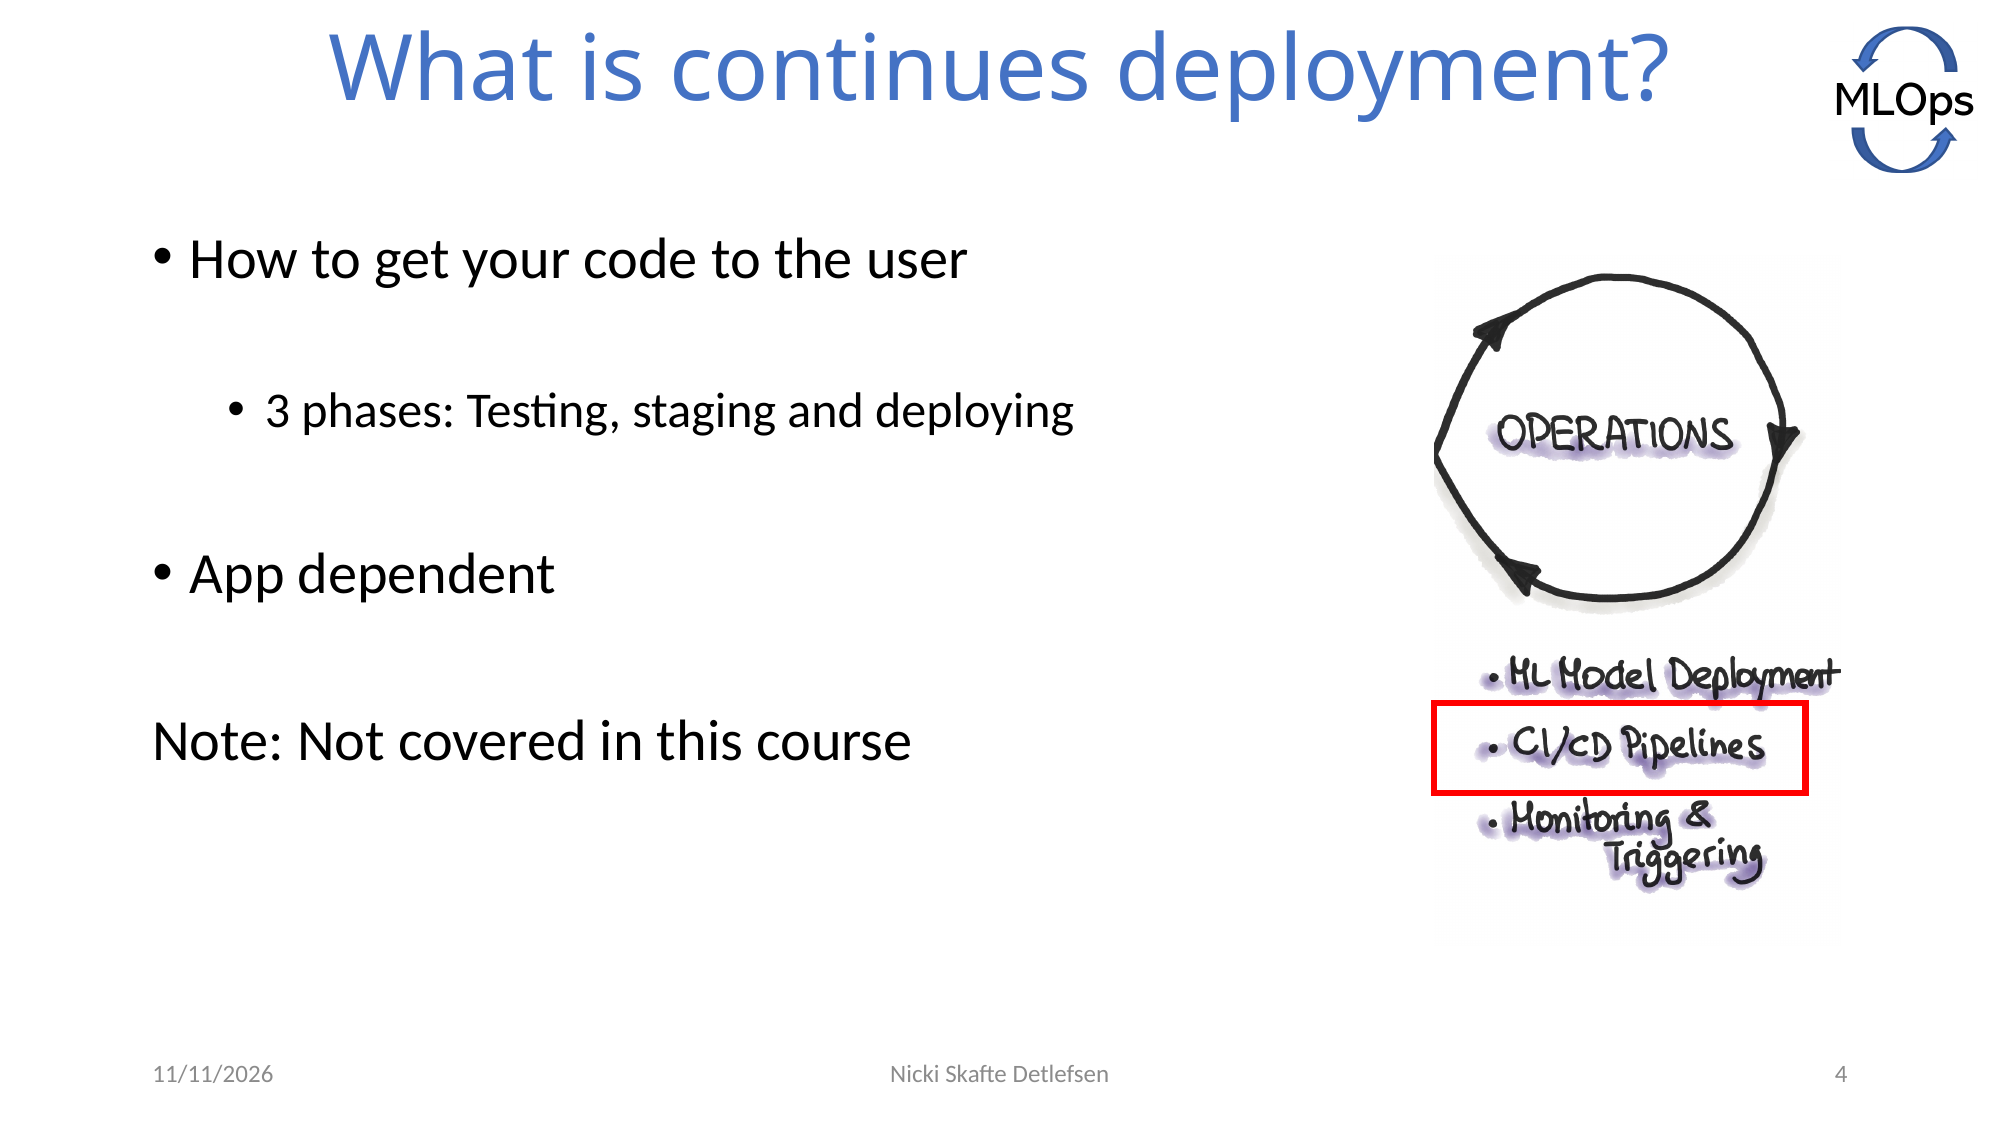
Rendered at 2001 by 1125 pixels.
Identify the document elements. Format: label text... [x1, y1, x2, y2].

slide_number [137, 1042, 588, 1103]
title What is continues deployment? [137, 0, 1863, 180]
list How to get your code to the user 3 phases: Testing, staging and deploying App dependent Note: Not covered in this course [137, 220, 1863, 1014]
picture [1863, 22, 1978, 180]
footer Nicki Skafte Detlefsen [662, 1042, 1338, 1103]
slide_number 4 [1412, 1042, 1863, 1103]
picture [1433, 255, 1841, 946]
